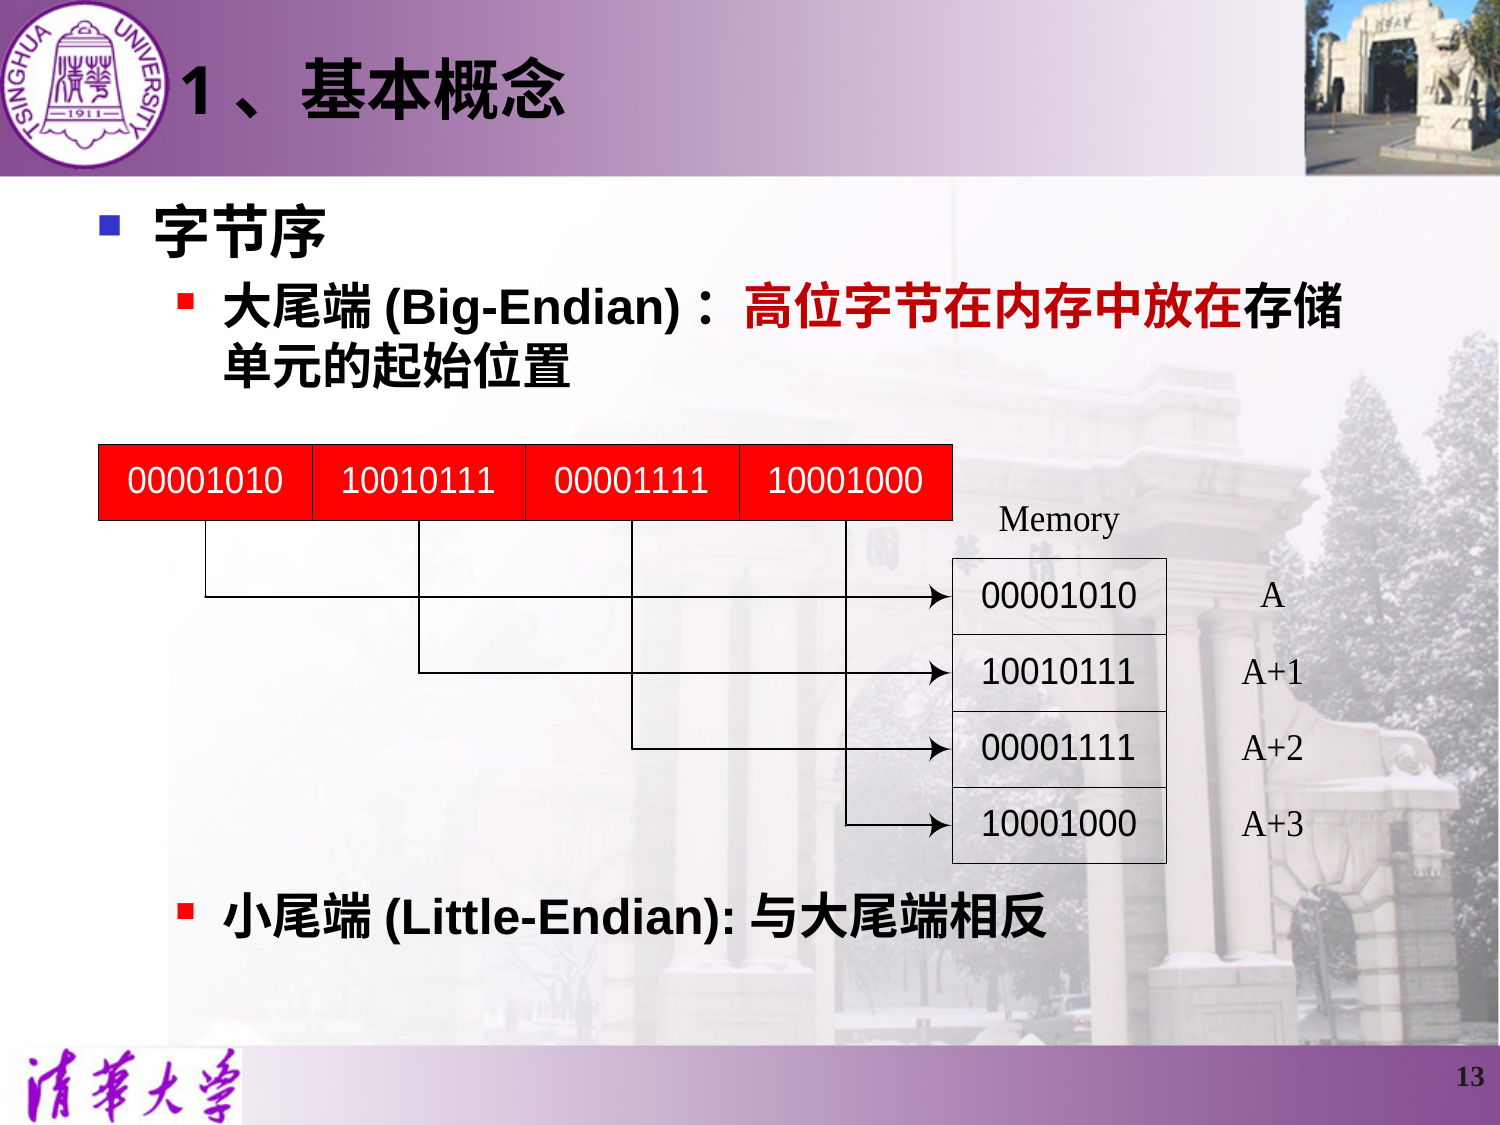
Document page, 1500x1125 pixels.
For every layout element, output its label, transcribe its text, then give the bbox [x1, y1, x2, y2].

text_box 1、基本概念 [164, 23, 1360, 153]
picture [0, 0, 1500, 1125]
text_box 字节序 大尾端(Big-Endian)：高位字节在内存中放在存储单元的起始位置 小尾端(Little-Endian):与大尾端相反 [81, 187, 1370, 1073]
slide_number 13 [1187, 1050, 1500, 1125]
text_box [94, 440, 1383, 868]
